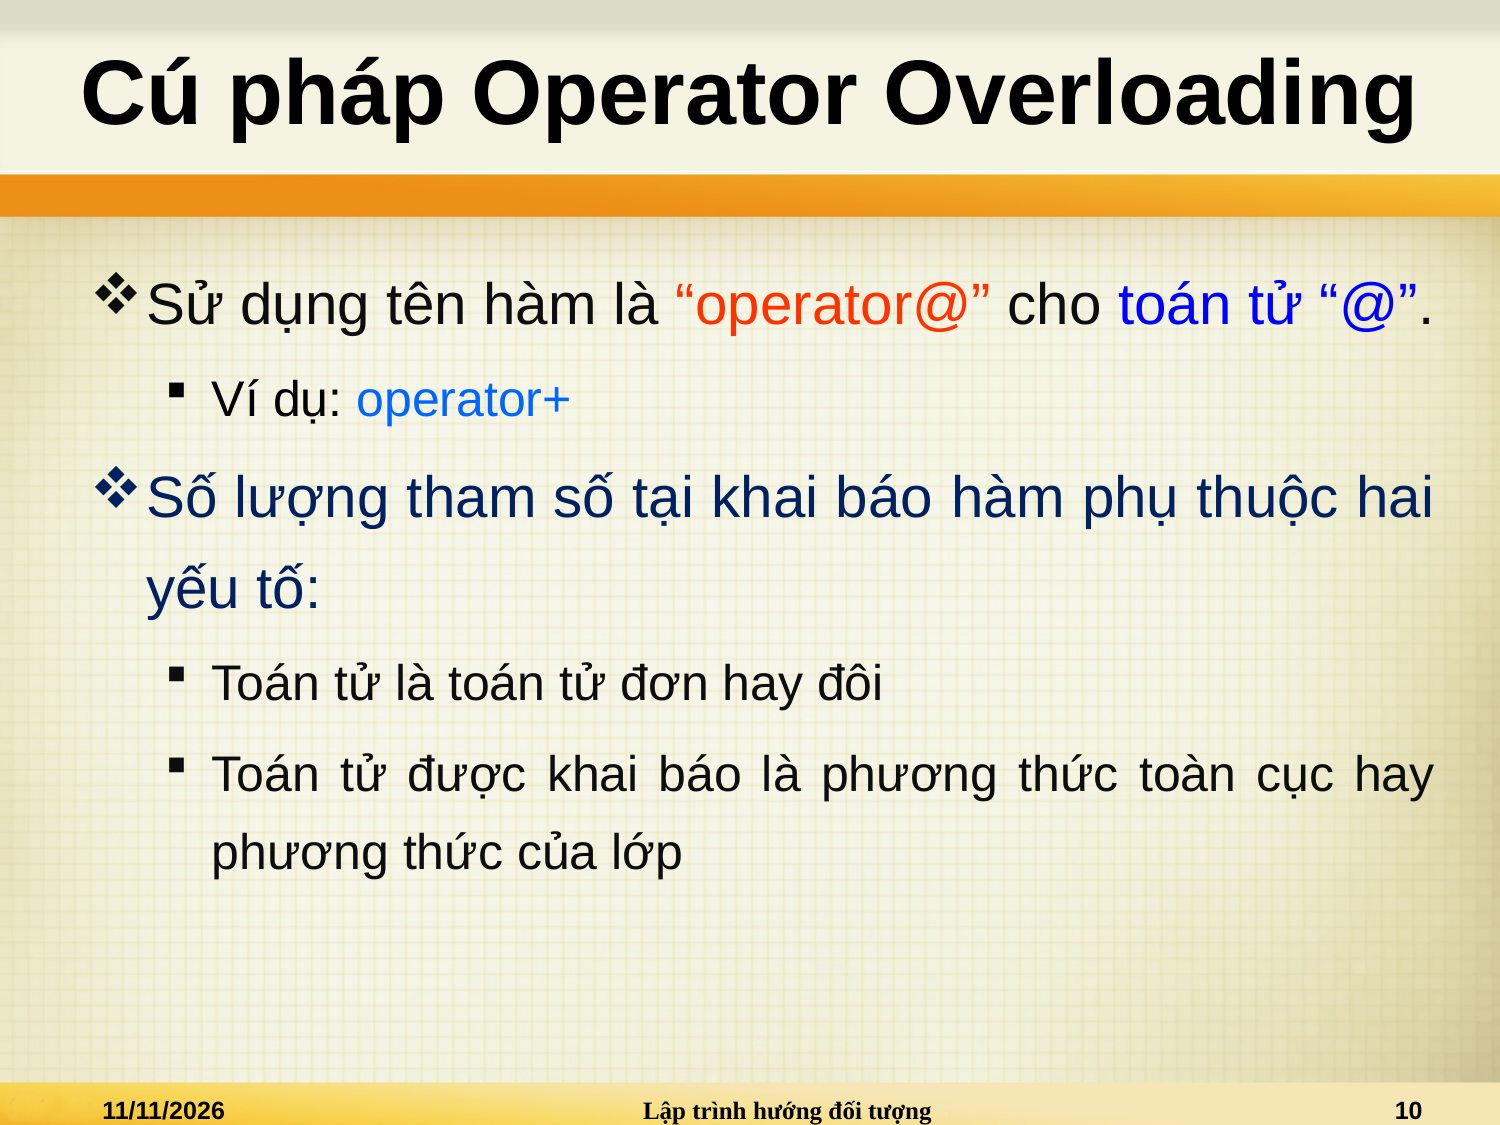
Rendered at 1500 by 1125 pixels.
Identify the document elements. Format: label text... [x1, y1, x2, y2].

footer Lập trình hướng đối tượng [549, 1087, 1025, 1125]
slide_number 10 [1087, 1087, 1438, 1125]
picture [0, 175, 1500, 1125]
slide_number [87, 1087, 438, 1125]
title Cú pháp Operator Overloading [0, 0, 1500, 175]
list Sử dụng tên hàm là “operator@” cho toán tử “@”. Ví dụ: operator+ Số lượng tham số tại khai báo hàm phụ thuộc hai yếu tố: Toán tử là toán tử đơn hay đôi Toán tử được khai báo là phương thức toàn cục hay phương thức của lớp [75, 237, 1450, 1046]
